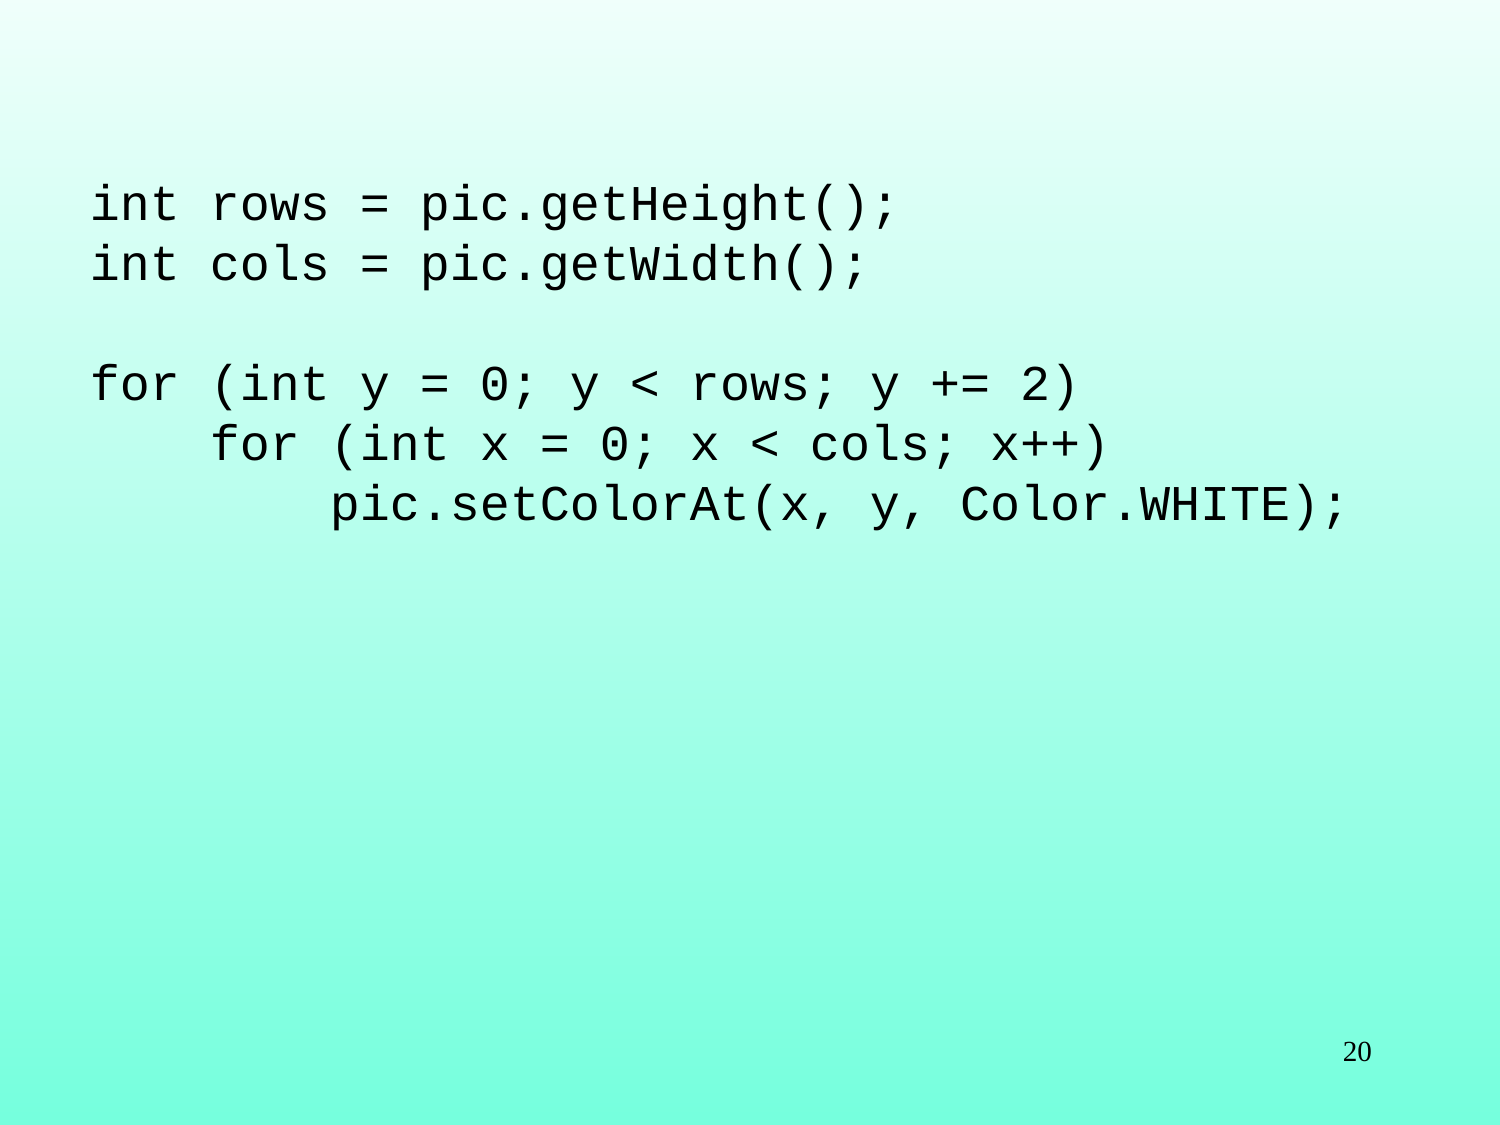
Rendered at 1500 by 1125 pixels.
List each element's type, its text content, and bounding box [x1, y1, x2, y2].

slide_number 20 [1074, 1024, 1388, 1101]
text_box int rows = pic.getHeight(); int cols = pic.getWidth(); for (int y = 0; y < rows; y += 2) for (int x = 0; x < cols; x++) pic.setColorAt(x, y, Color.WHITE); [74, 162, 1425, 538]
